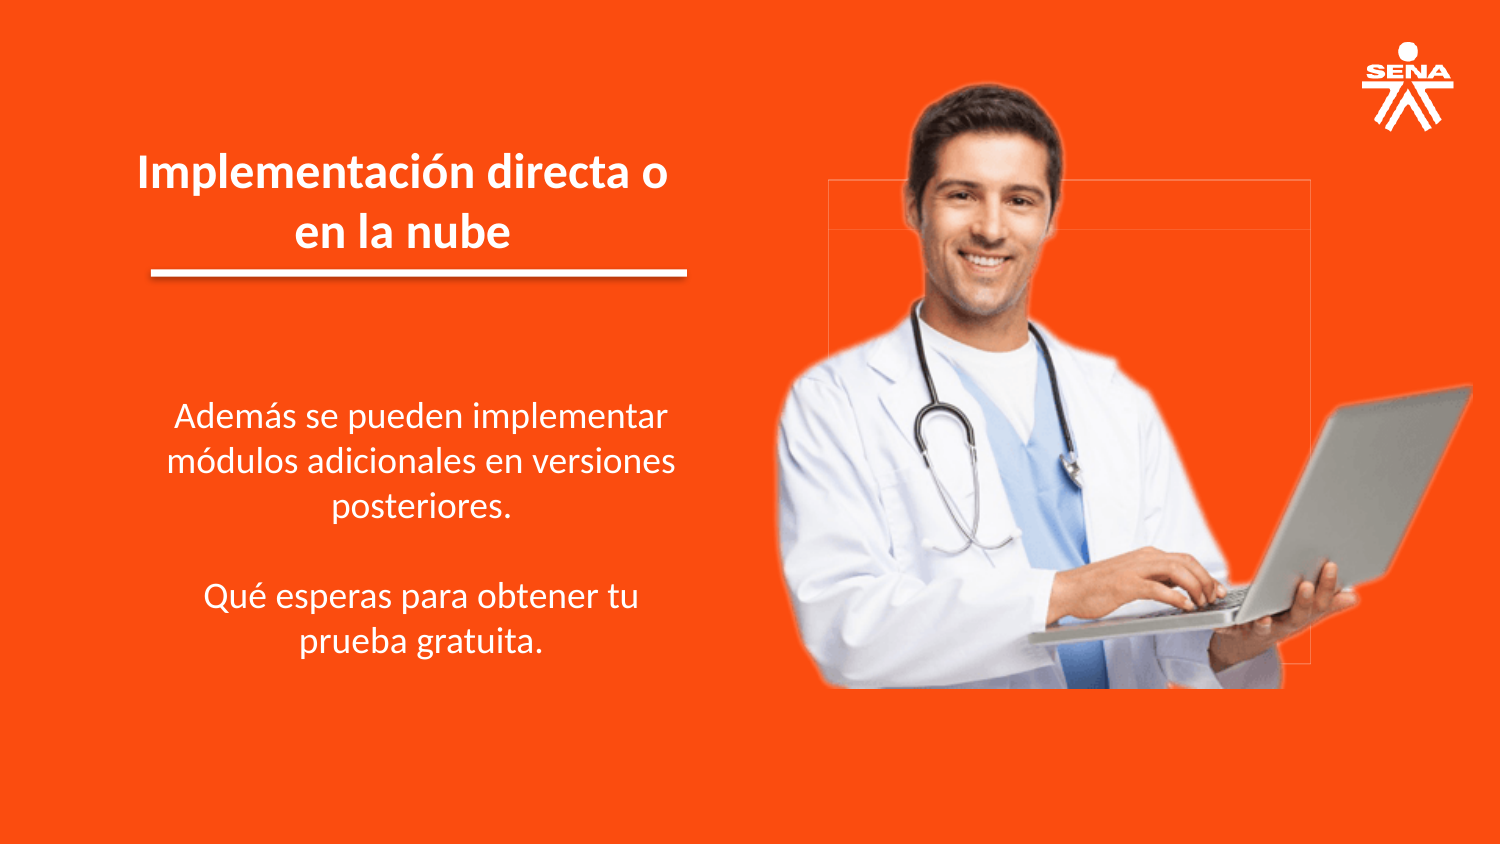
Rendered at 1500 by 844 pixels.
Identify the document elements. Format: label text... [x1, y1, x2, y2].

text_box [150, 269, 688, 277]
text_box Además se pueden implementar módulos adicionales en versiones posteriores. Qué esperas para obtener tu prueba gratuita. [133, 383, 710, 669]
picture [0, 0, 1500, 844]
text_box Implementación directa o en la nube [95, 131, 710, 267]
